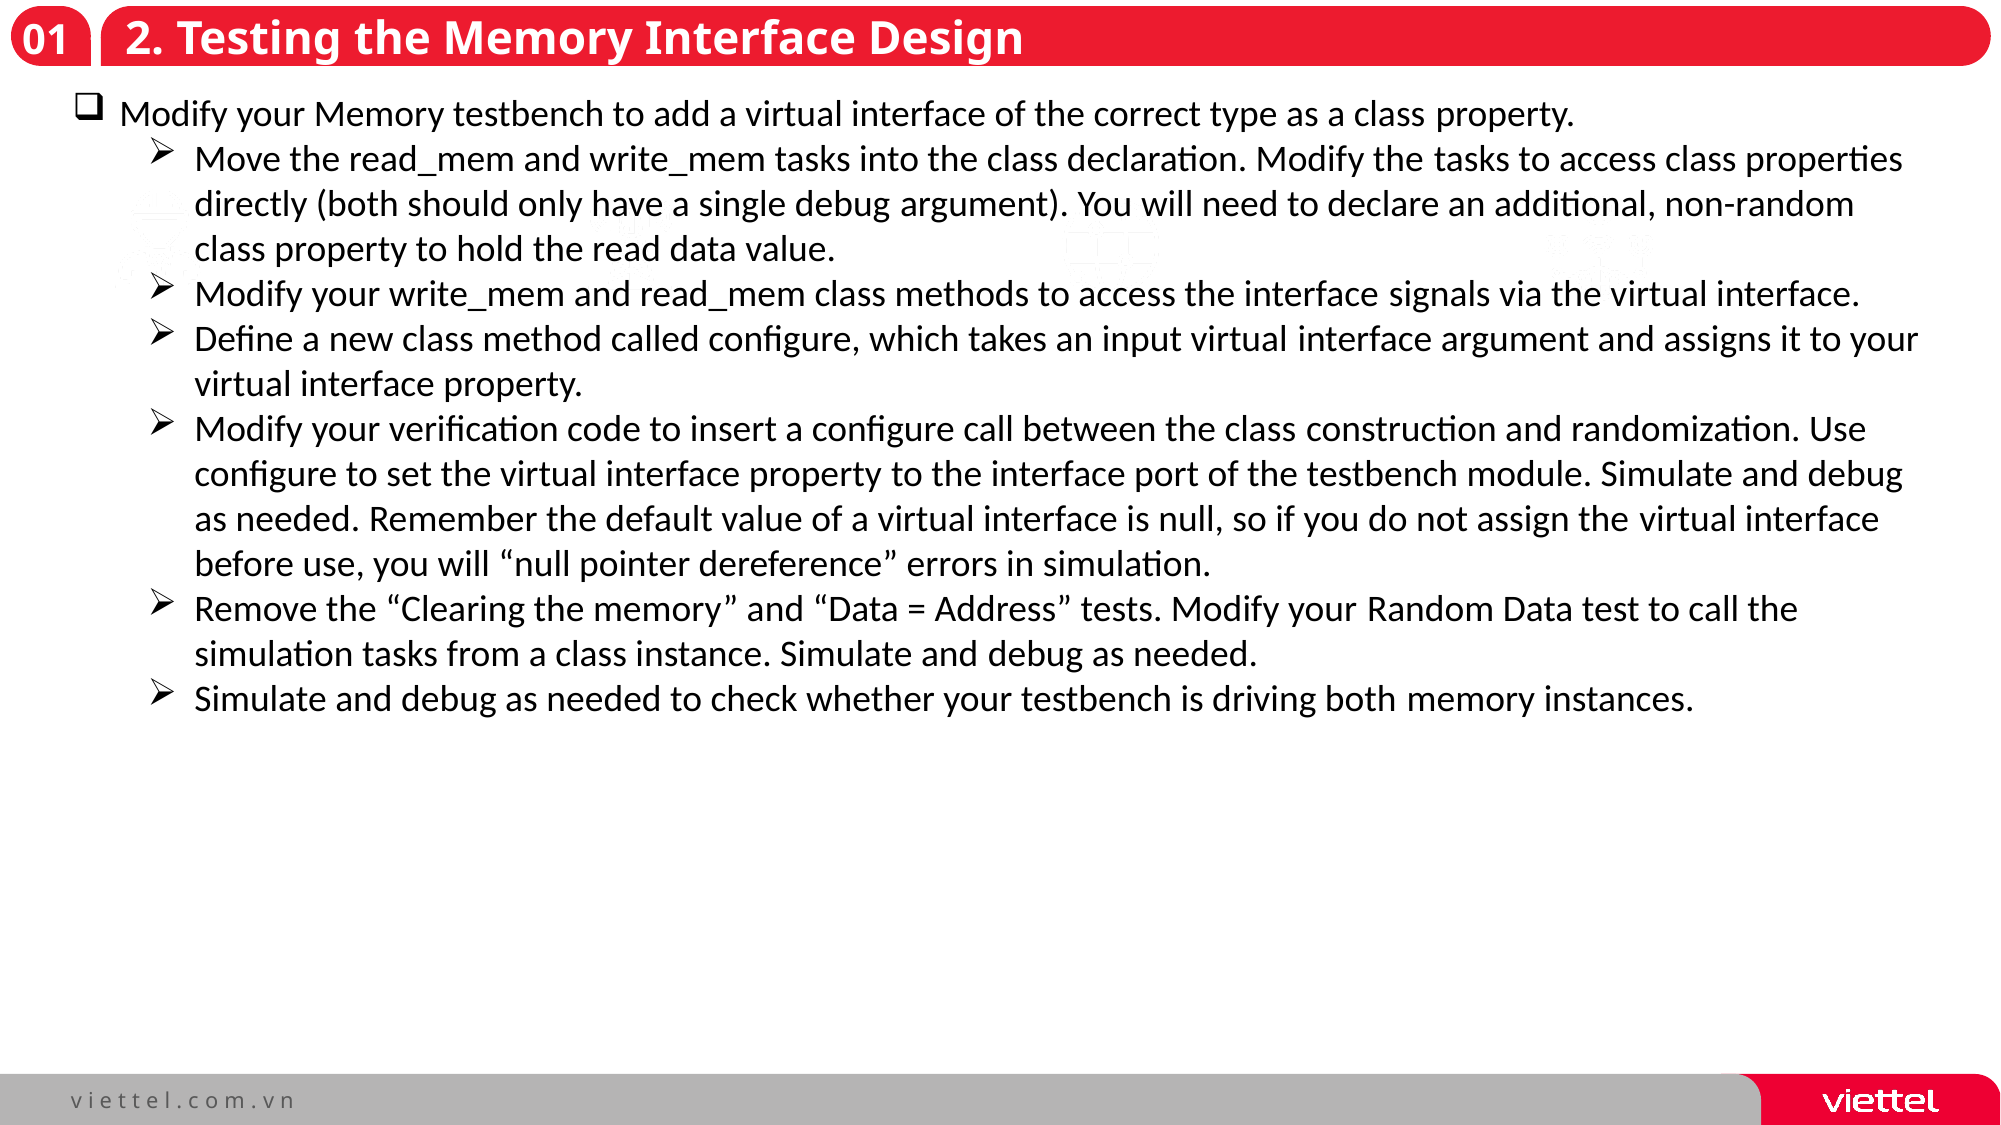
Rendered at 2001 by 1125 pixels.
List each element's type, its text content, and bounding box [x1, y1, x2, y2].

title 2. Testing the Memory Interface Design [109, 5, 1991, 66]
picture [582, 194, 680, 292]
text_box Modify your Memory testbench to add a virtual interface of the correct type as a class property. Move the read_mem and write_mem tasks into the class declaration. Modify the tasks to access class properties directly (both should only have a single debug argument). You will need to declare an additional, non-random class property to hold the read data value. Modify your write_mem and read_mem class methods to access the interface signals via the virtual interface. Define a new class method called configure, which takes an input virtual interface argument and assigns it to your virtual interface property. Modify your verification code to insert a configure call between the class construction and randomization. Use configure to set the virtual interface property to the interface port of the testbench module. Simulate and debug as needed. Remember the default value of a virtual interface is null, so if you do not assign the virtual interface before use, you will “null pointer dereference” errors in simulation. Remove the “Clearing the memory” and “Data = Address” tests. Modify your Random Data test to call the simulation tasks from a class instance. Simulate and debug as needed. Simulate and debug as needed to check whether your testbench is driving both memory instances. [57, 81, 1943, 1027]
picture [109, 189, 209, 288]
picture [1544, 192, 1653, 301]
picture [1061, 197, 1158, 294]
picture [1818, 1085, 1942, 1115]
text_box 01 [7, 5, 85, 71]
